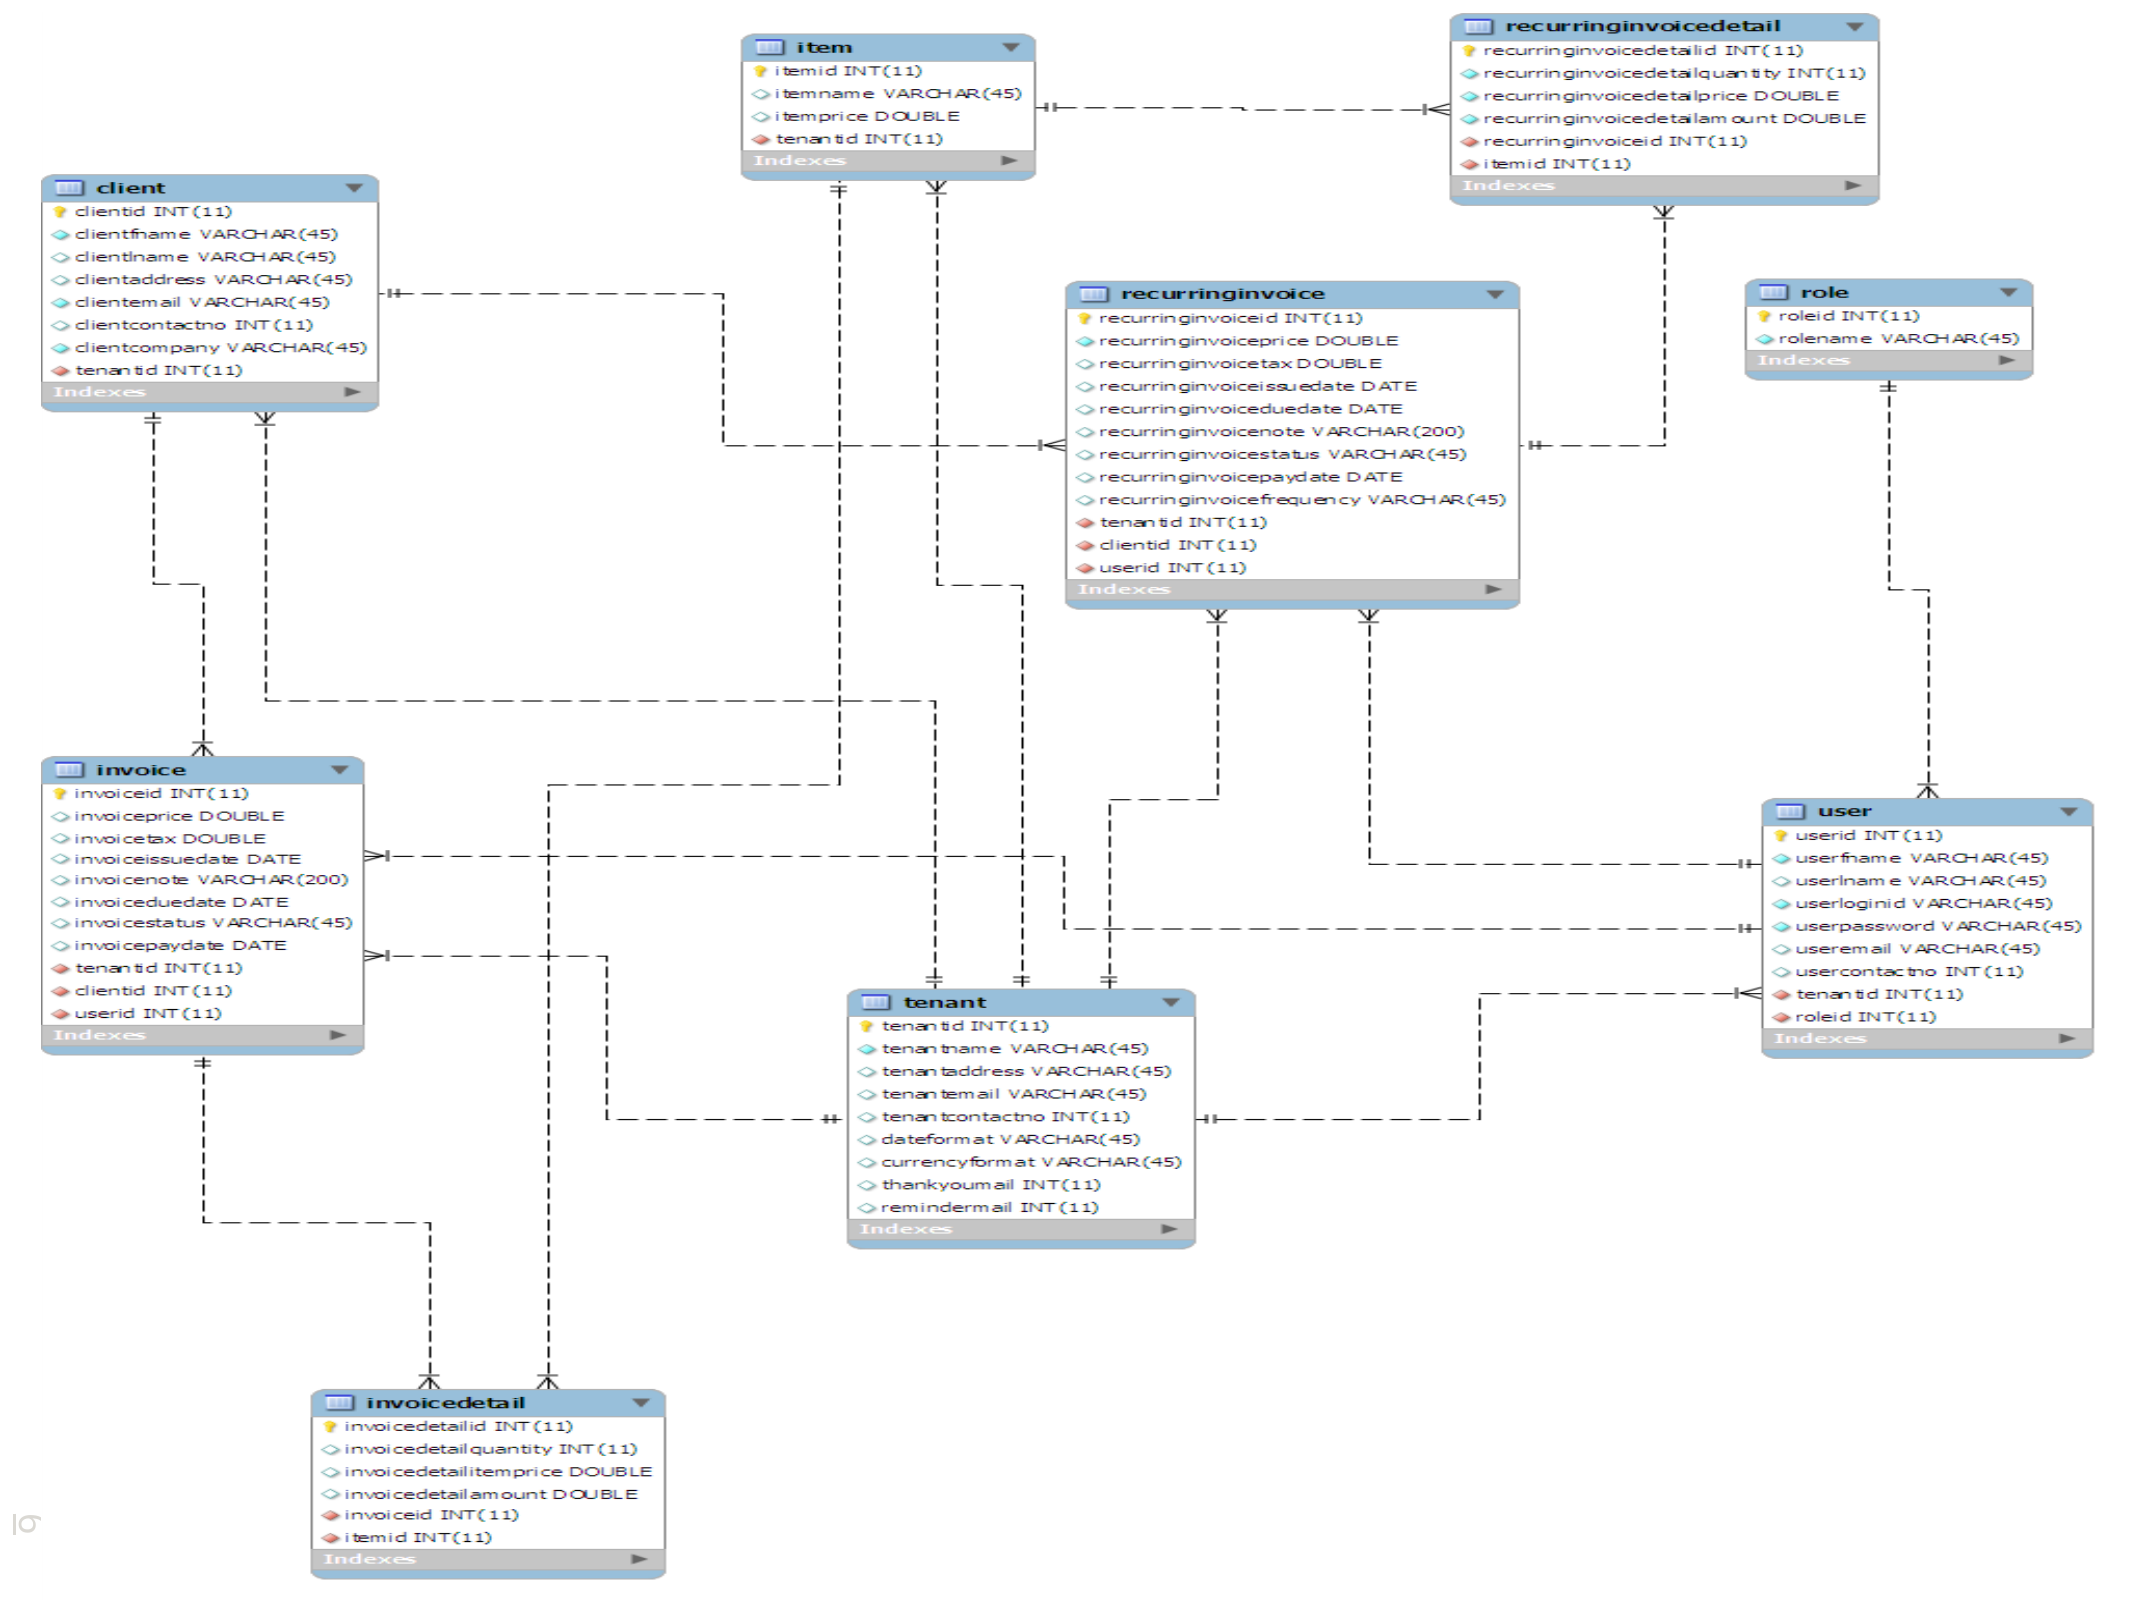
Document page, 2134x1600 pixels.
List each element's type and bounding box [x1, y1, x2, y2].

list [41, 12, 2134, 1600]
